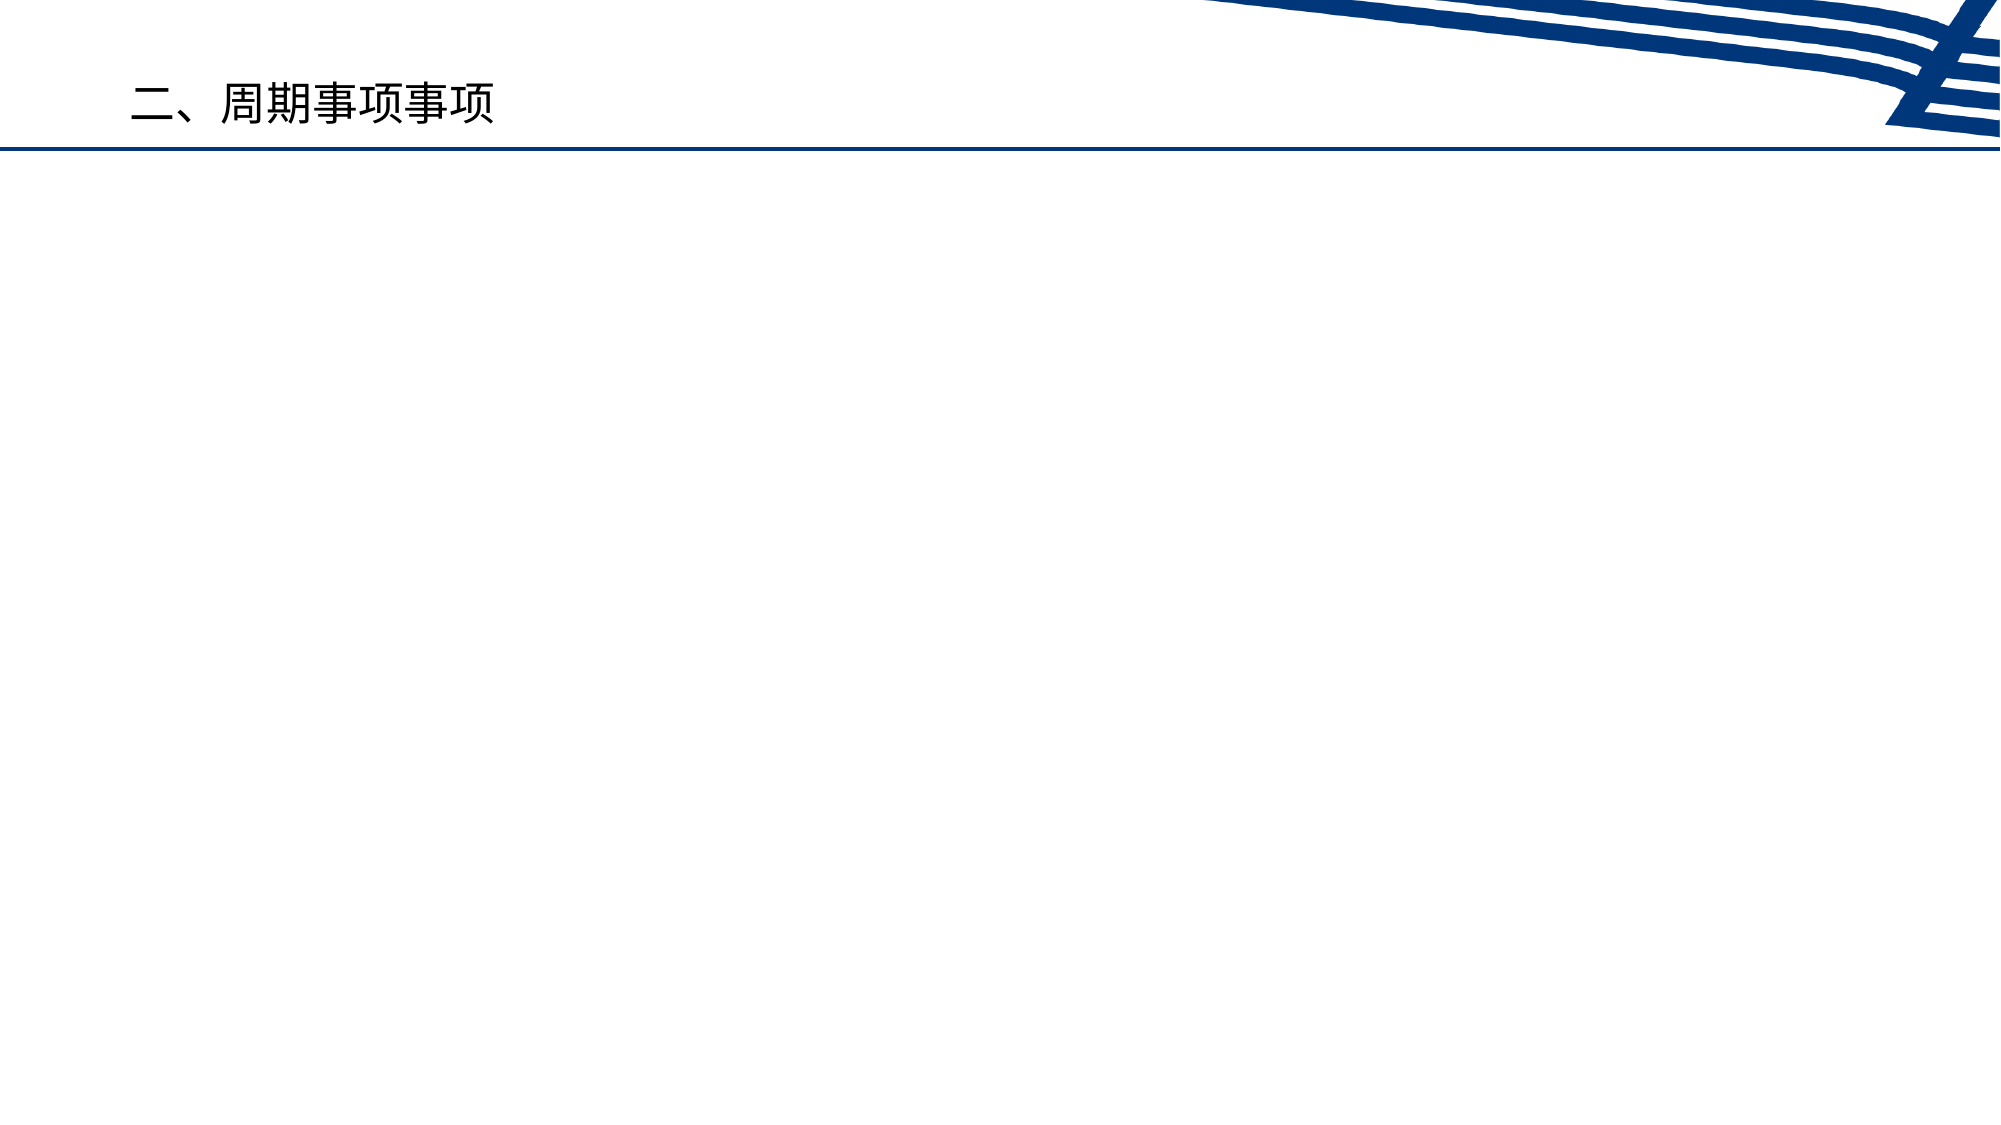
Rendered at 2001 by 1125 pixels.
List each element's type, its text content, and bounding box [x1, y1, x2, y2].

picture [1173, 0, 2000, 138]
text_box 二、周期事项事项 [39, 22, 1840, 138]
